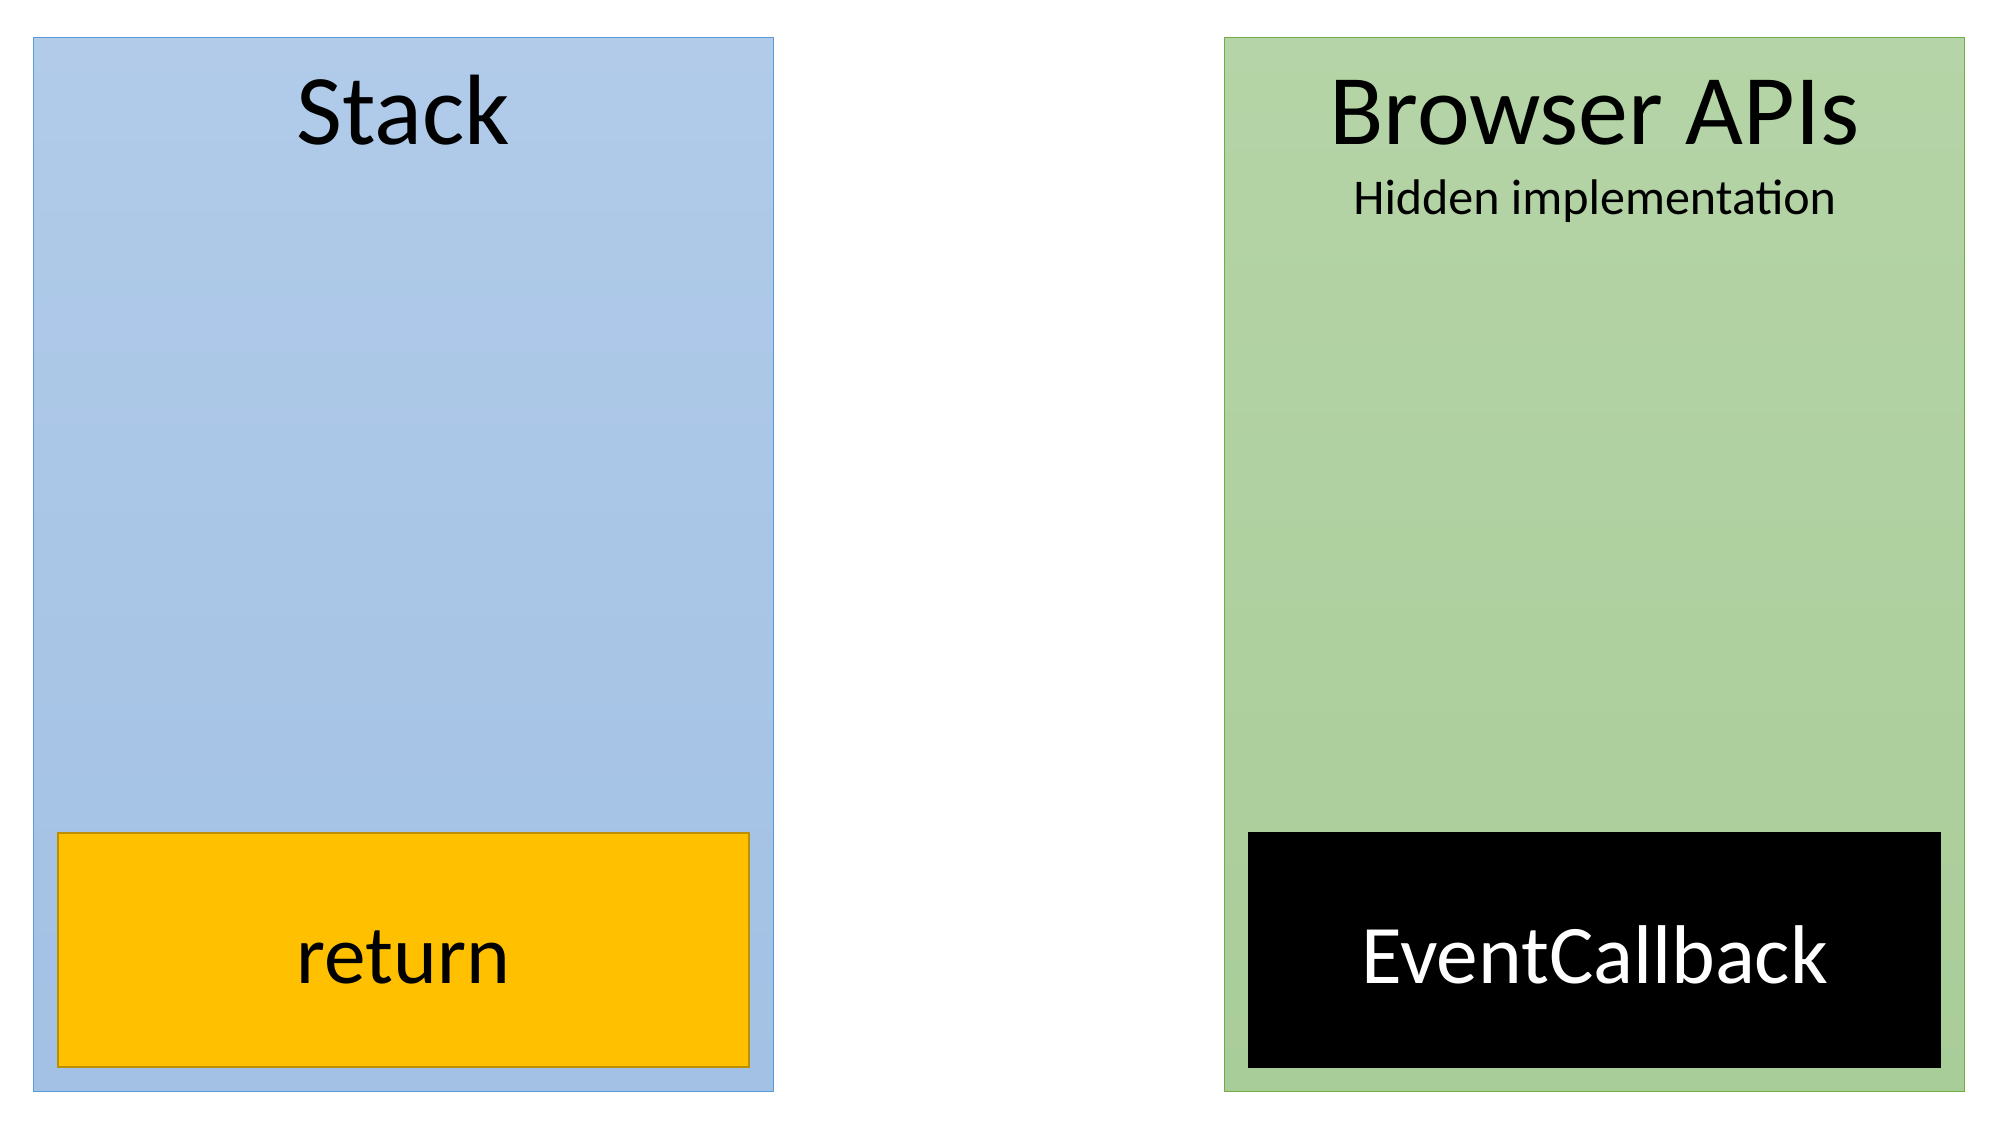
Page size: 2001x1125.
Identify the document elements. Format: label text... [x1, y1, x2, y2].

text_box EventCallback [1248, 832, 1941, 1068]
text_box Browser APIs Hidden implementation [1224, 37, 1965, 1092]
text_box return [57, 832, 750, 1068]
text_box Stack [33, 37, 774, 1092]
